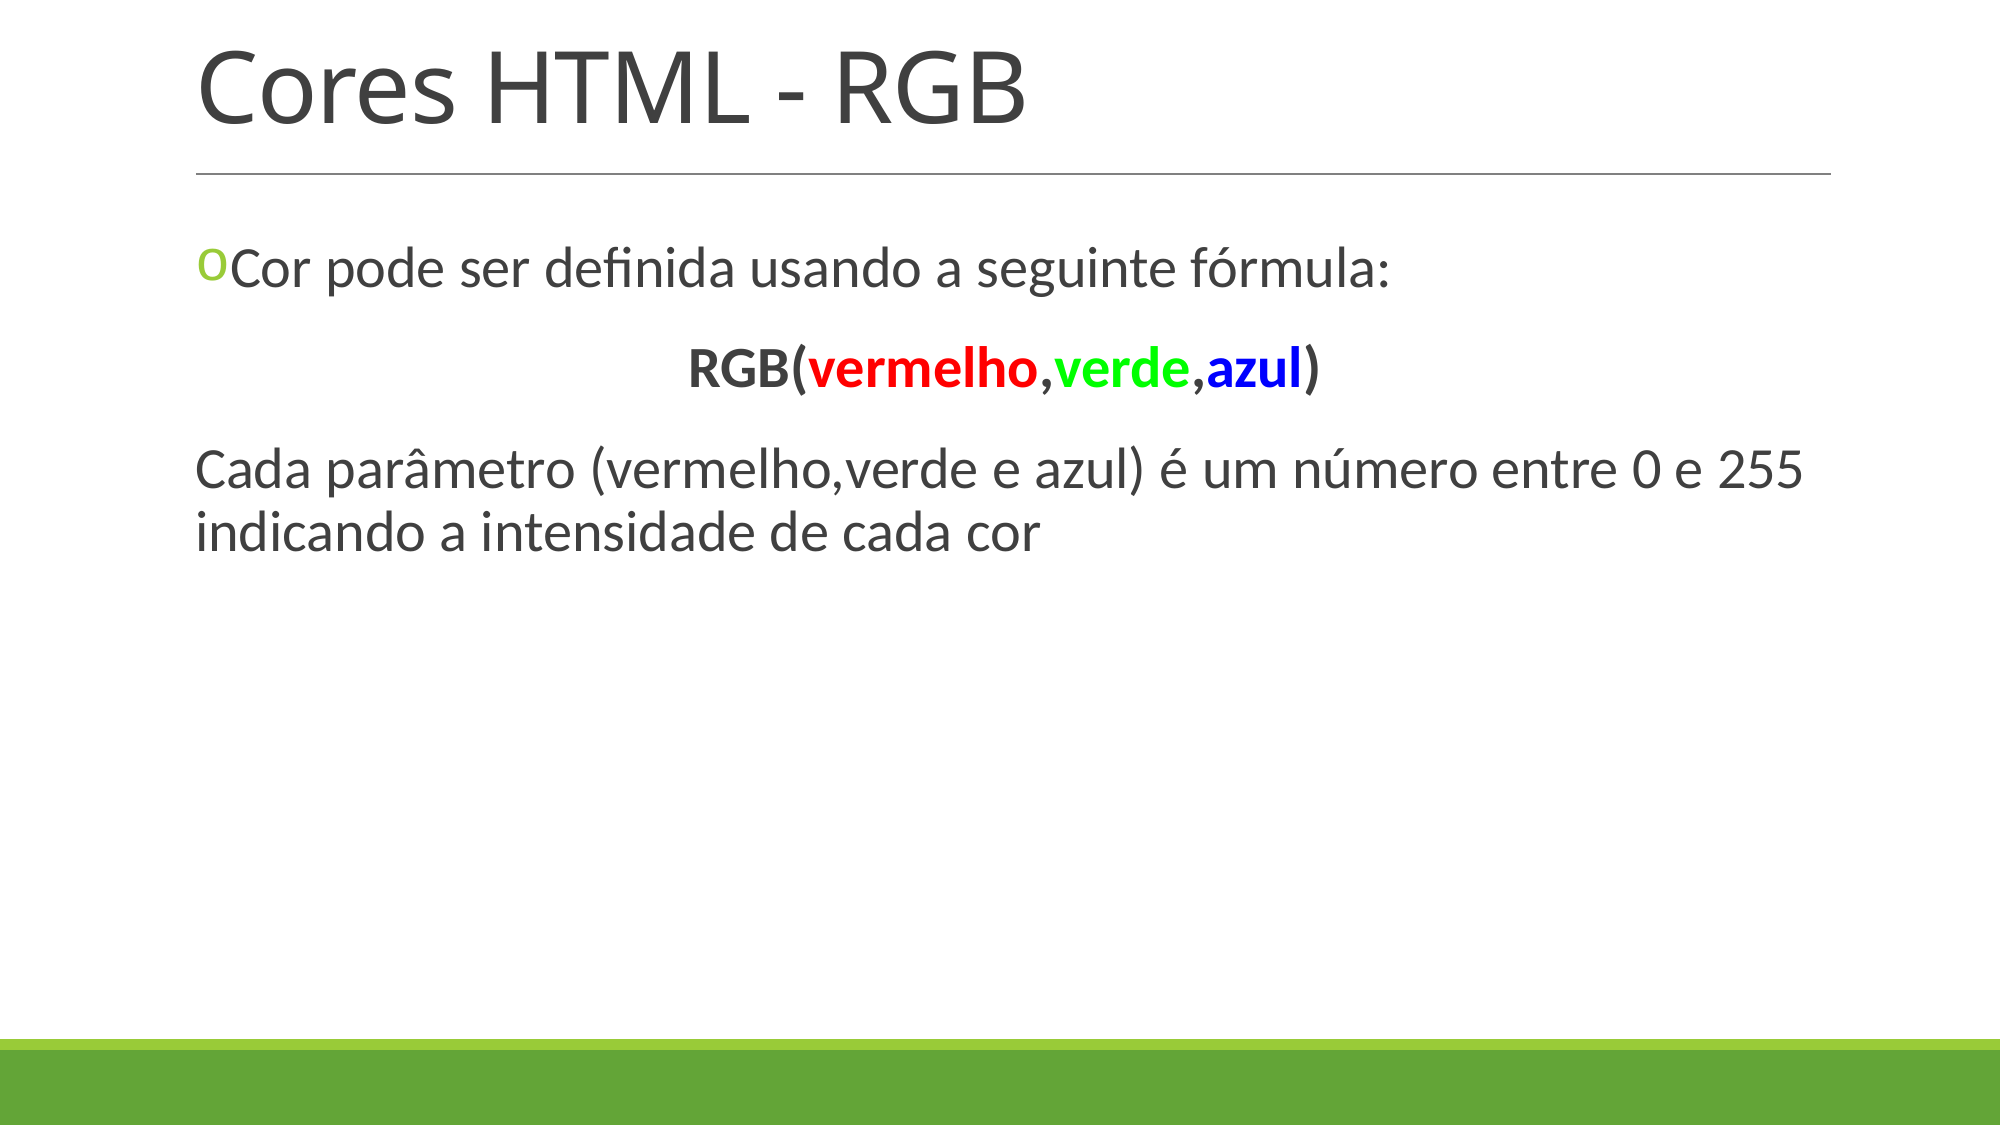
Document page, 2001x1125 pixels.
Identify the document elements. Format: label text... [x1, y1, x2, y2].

list Cor pode ser definida usando a seguinte fórmula: RGB(vermelho,verde,azul) Cada parâmetro (vermelho,verde e azul) é um número entre 0 e 255 indicando a intensidade de cada cor [180, 222, 1830, 963]
title Cores HTML - RGB [180, 26, 1830, 174]
